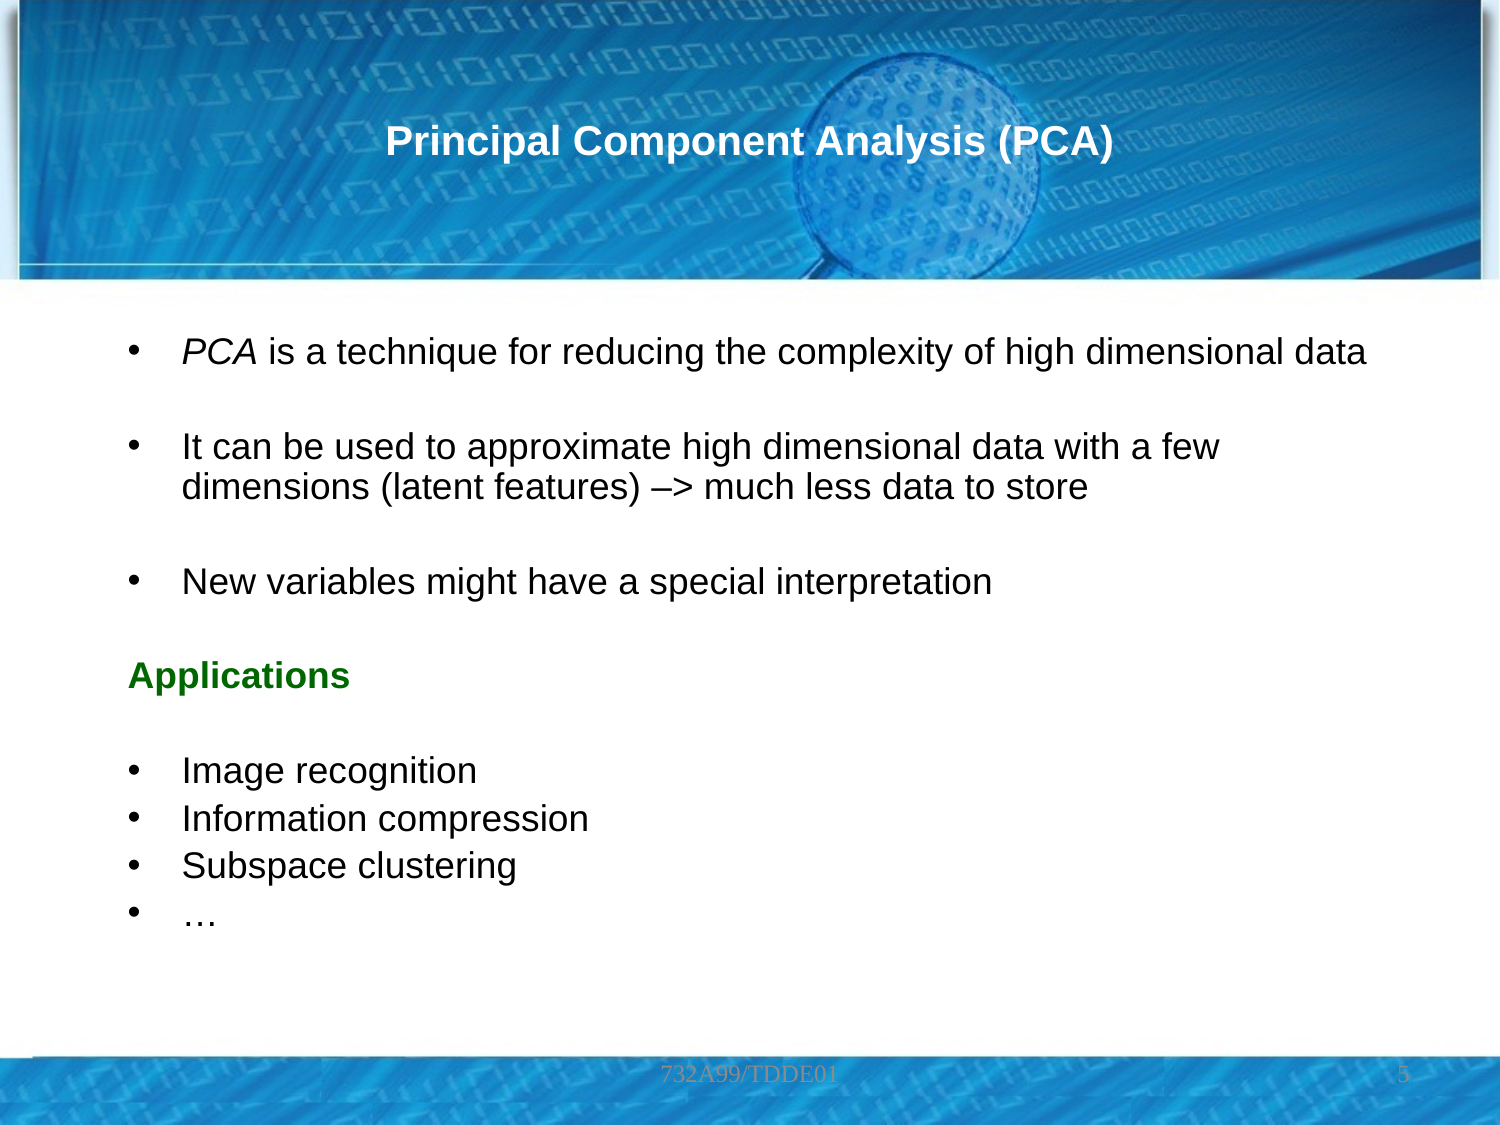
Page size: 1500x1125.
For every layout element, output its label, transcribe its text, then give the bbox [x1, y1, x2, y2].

footer 732A99/TDDE01 [512, 1042, 988, 1103]
title Principal Component Analysis (PCA) [75, 45, 1425, 233]
picture [0, 0, 1500, 1125]
list PCA is a technique for reducing the complexity of high dimensional data It can be used to approximate high dimensional data with a few dimensions (latent features) –> much less data to store New variables might have a special interpretation Applications Image recognition Information compression Subspace clustering … [112, 324, 1388, 988]
slide_number 5 [1074, 1042, 1425, 1103]
